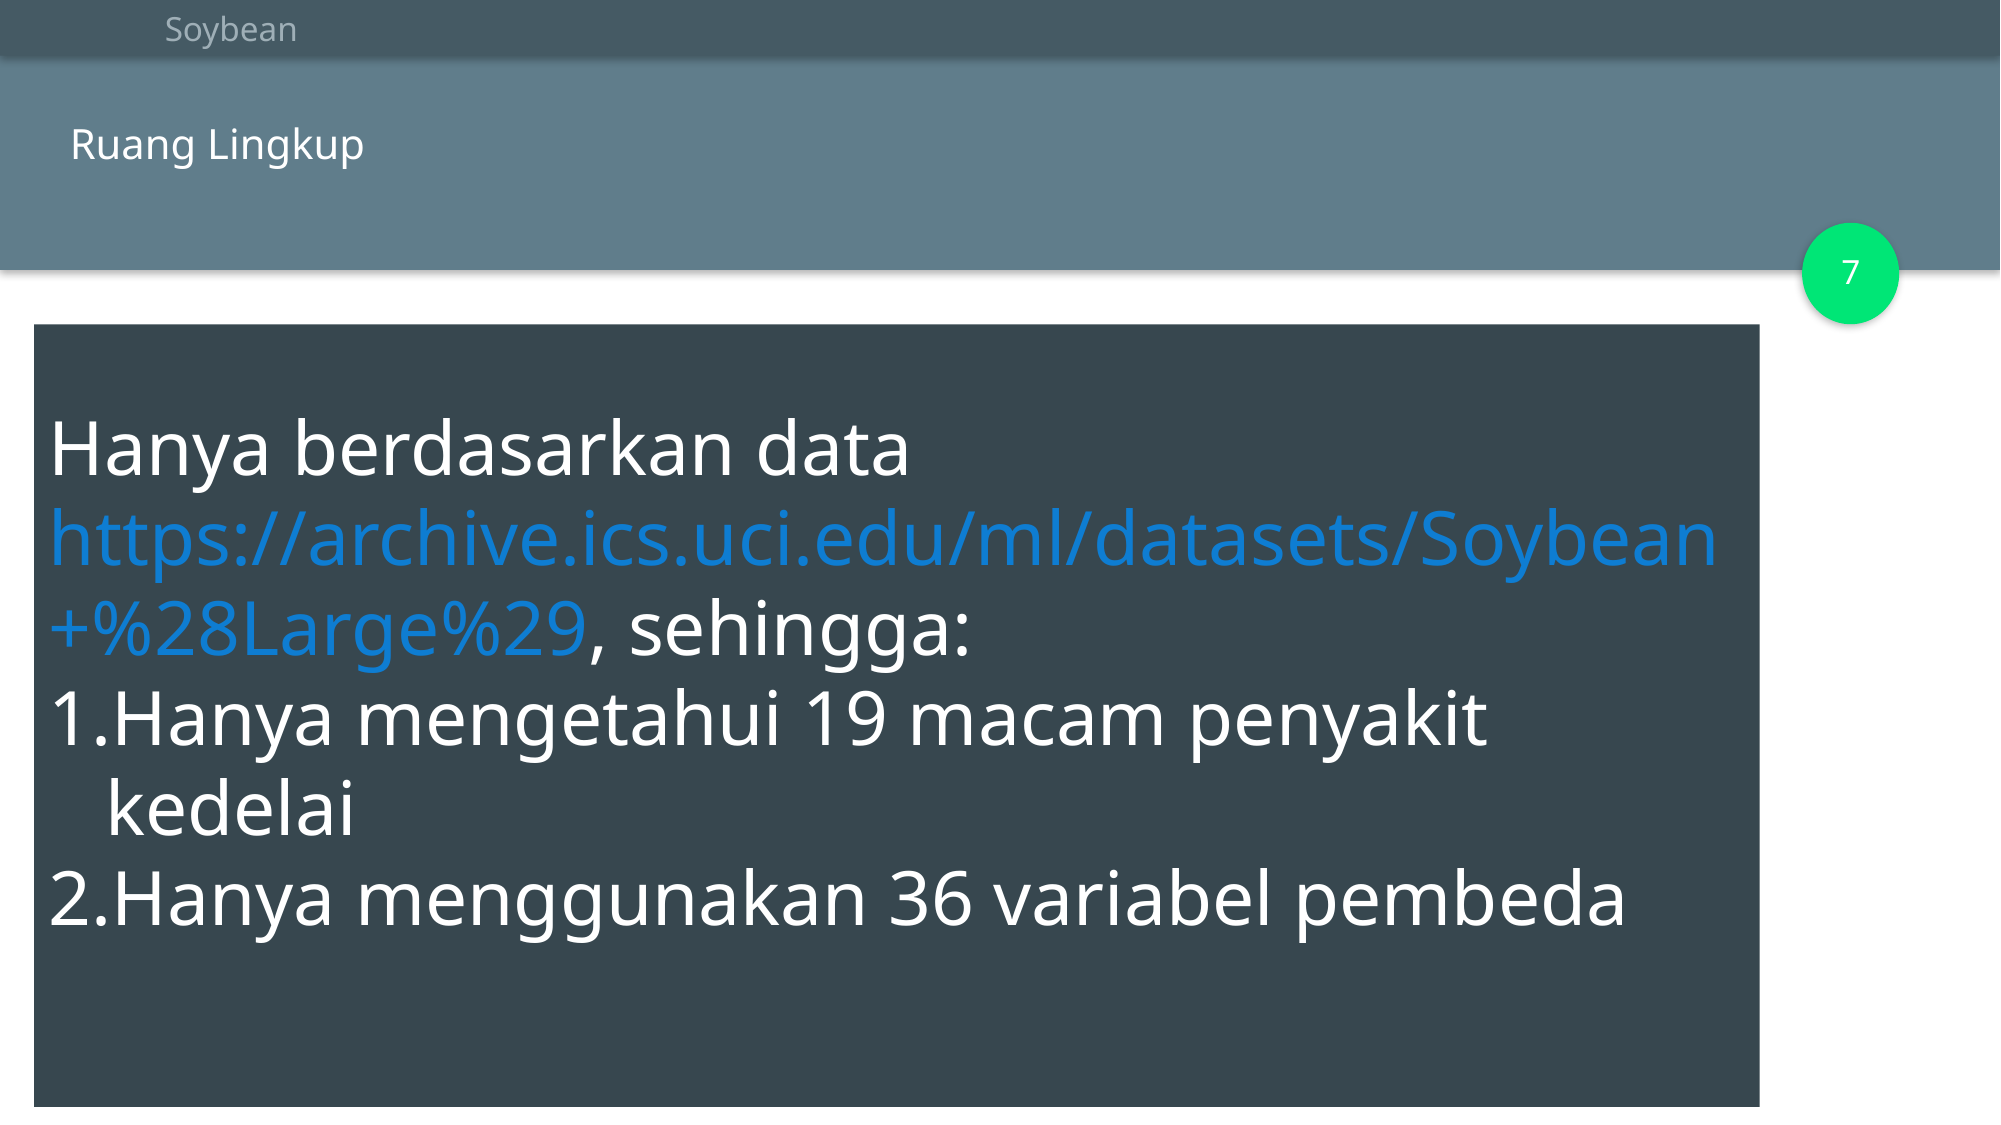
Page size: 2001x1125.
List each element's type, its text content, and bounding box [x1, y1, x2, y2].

text_box Soybean [0, 0, 2000, 57]
text_box Ruang Lingkup [54, 110, 380, 175]
text_box [0, 66, 2000, 271]
text_box Hanya berdasarkan data https://archive.ics.uci.edu/ml/datasets/Soybean+%28Large%29, sehingga: Hanya mengetahui 19 macam penyakit kedelai Hanya menggunakan 36 variabel pembeda [33, 323, 1761, 1108]
text_box 7 [1801, 221, 1901, 326]
